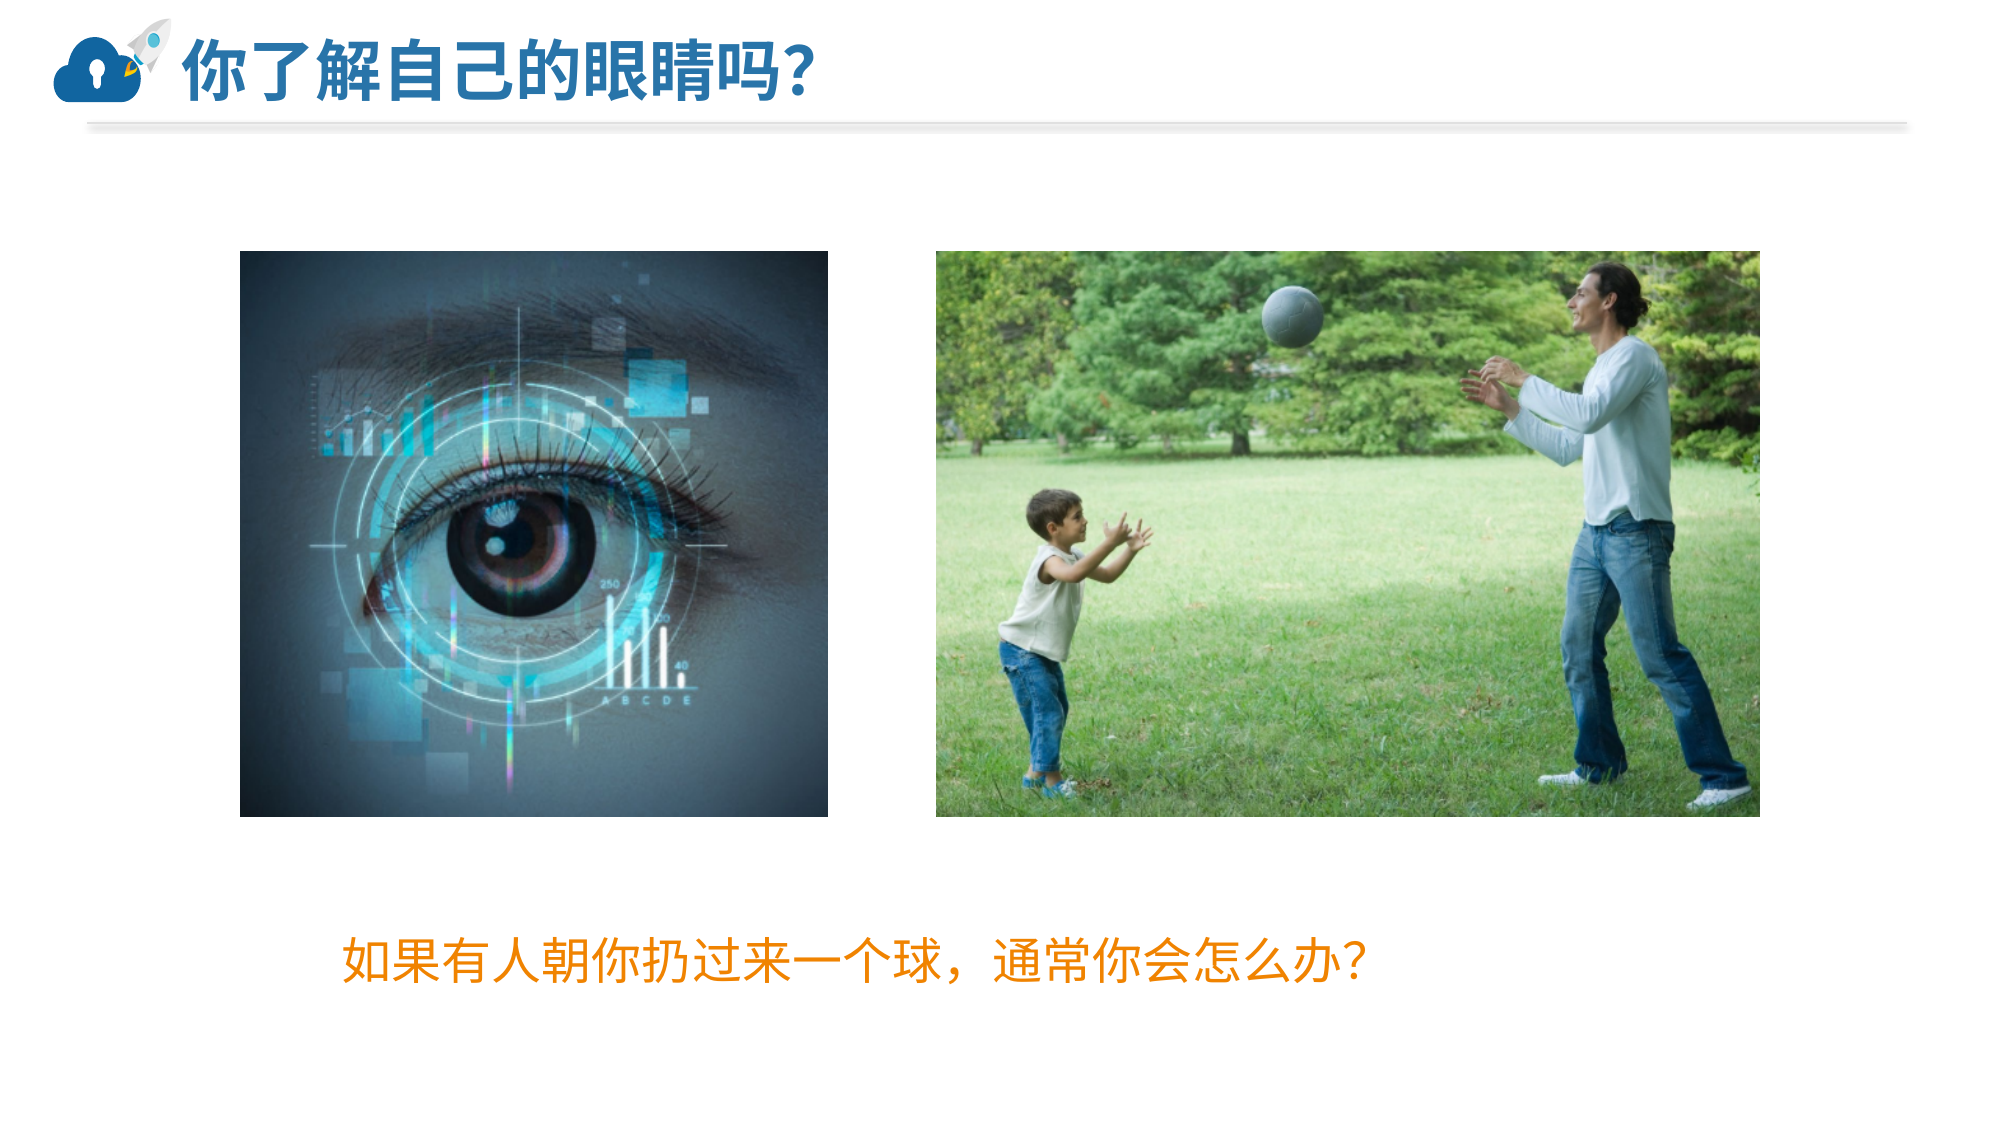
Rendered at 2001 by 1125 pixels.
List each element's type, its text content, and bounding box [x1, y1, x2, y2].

text_box 如果有人朝你扔过来一个球，通常你会怎么办？ [327, 944, 1705, 998]
picture [113, 7, 182, 91]
picture [936, 250, 1760, 818]
picture [240, 251, 829, 818]
title 你了解自己的眼睛吗？ [181, 29, 1516, 108]
